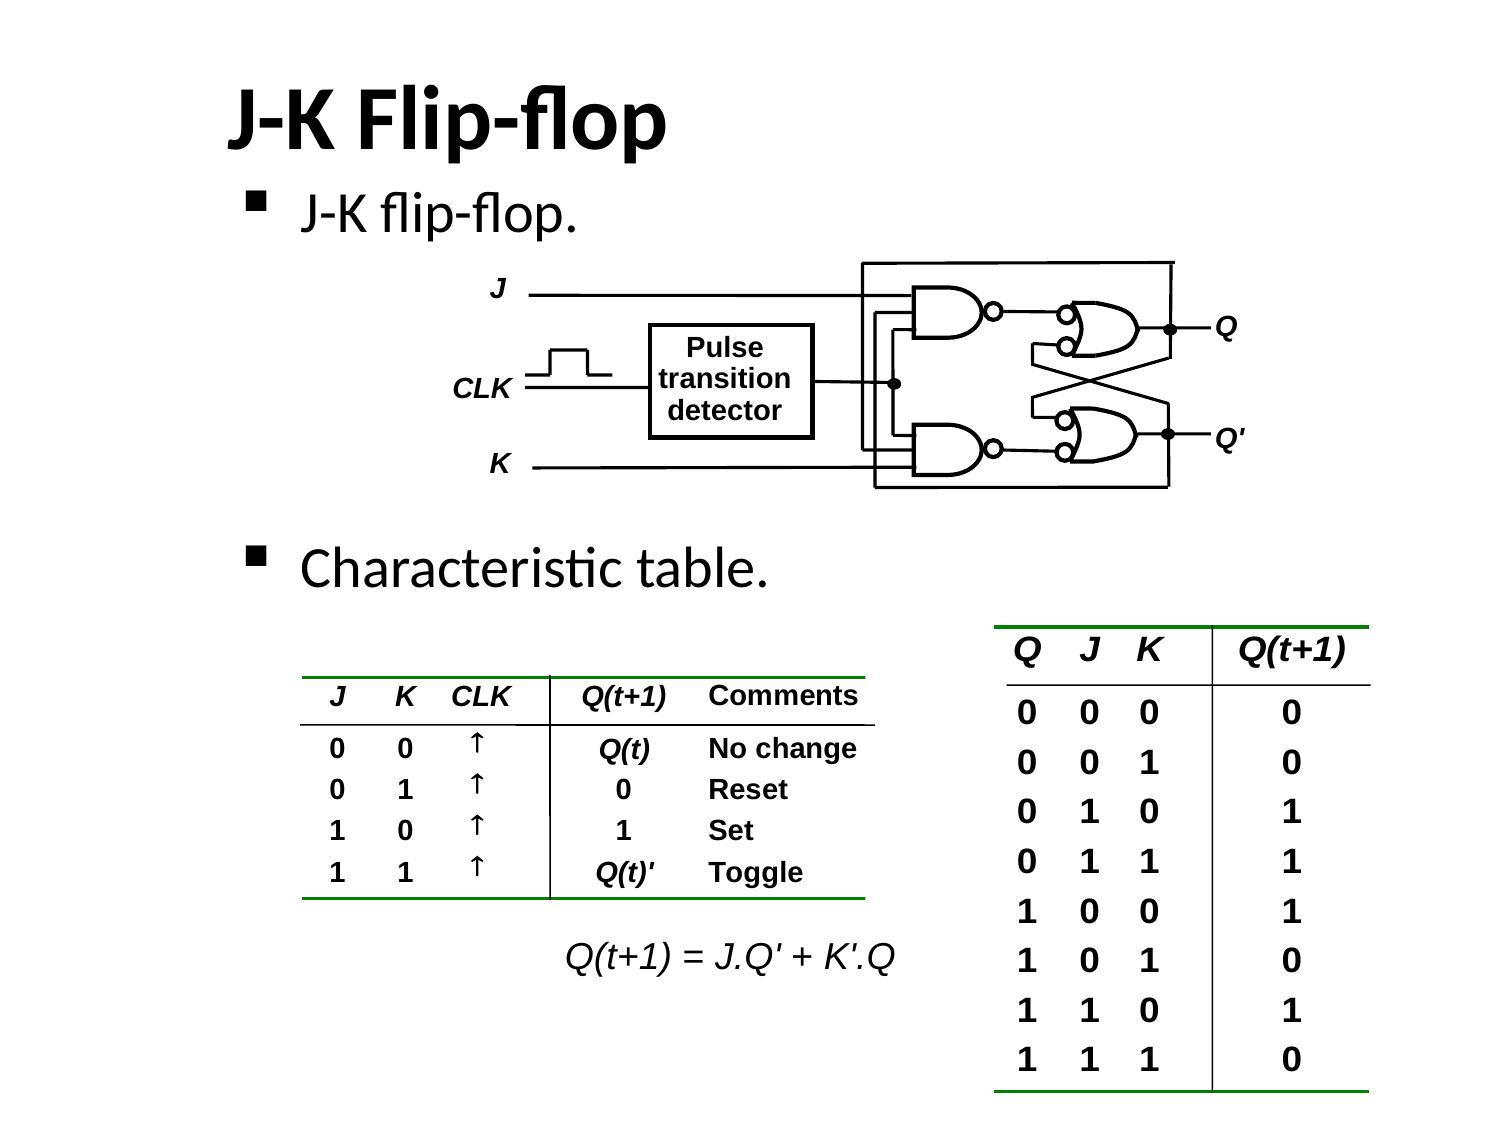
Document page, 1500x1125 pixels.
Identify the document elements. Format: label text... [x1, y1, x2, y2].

title J-K Flip-flop [212, 50, 1450, 175]
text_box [974, 624, 1426, 1125]
list J-K flip-flop. Characteristic table. [225, 174, 924, 610]
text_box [437, 262, 1270, 488]
text_box Q(t+1) = J.Q' + K'.Q [549, 924, 950, 985]
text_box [287, 674, 876, 927]
